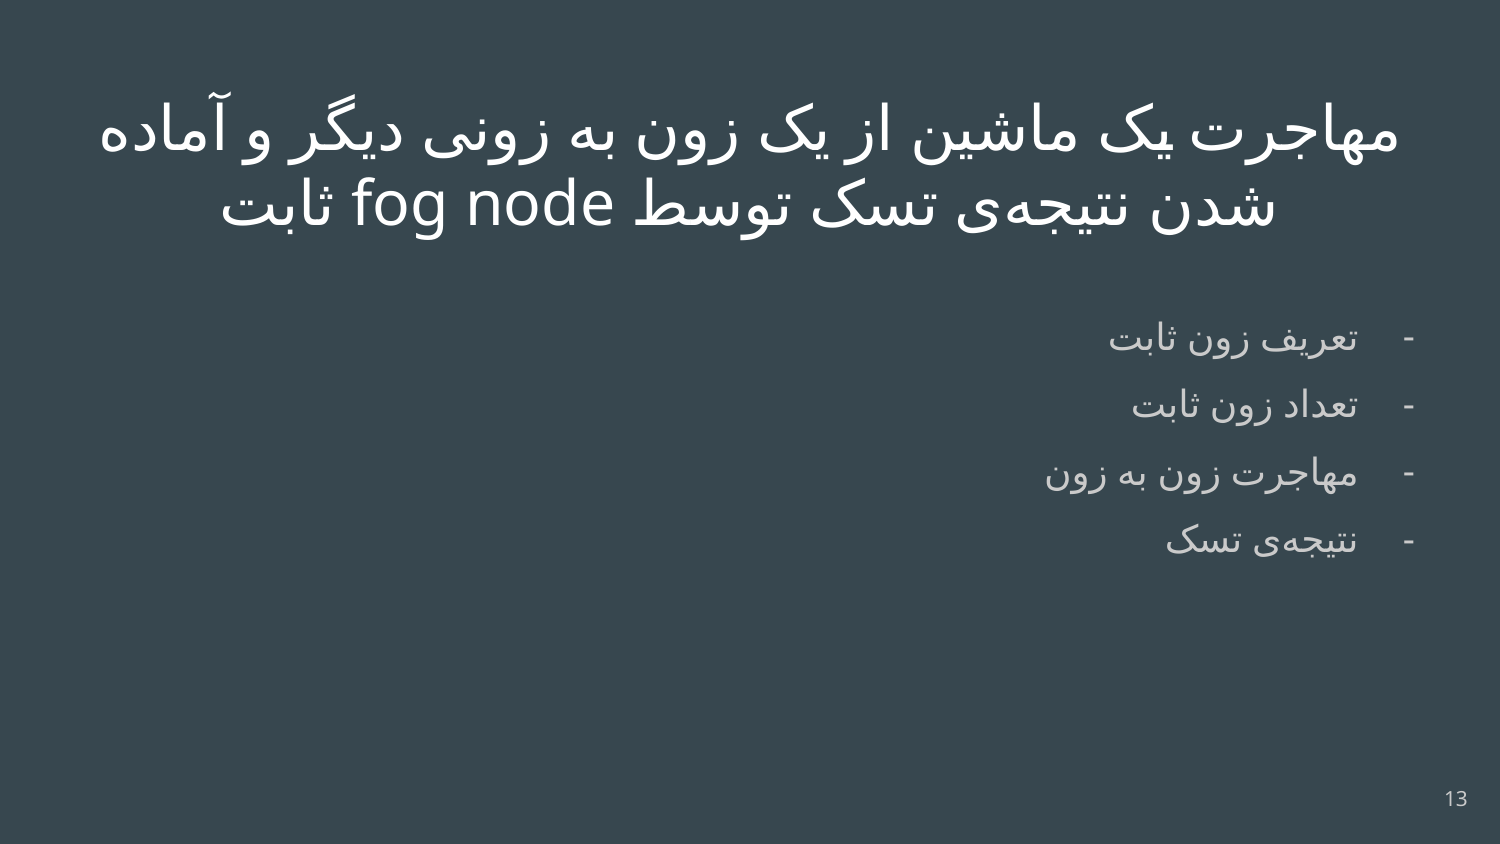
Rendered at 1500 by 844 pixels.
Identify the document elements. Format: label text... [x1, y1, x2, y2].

title مهاجرت یک ماشین از یک زون به زونی دیگر و آماده شدن نتیجه‌ی تسک توسط fog node ثابت [51, 72, 1449, 205]
slide_number ‹#› [1392, 767, 1483, 833]
list تعریف زون ثابت تعداد زون ثابت مهاجرت زون به زون نتیجه‌ی تسک [51, 205, 1449, 819]
